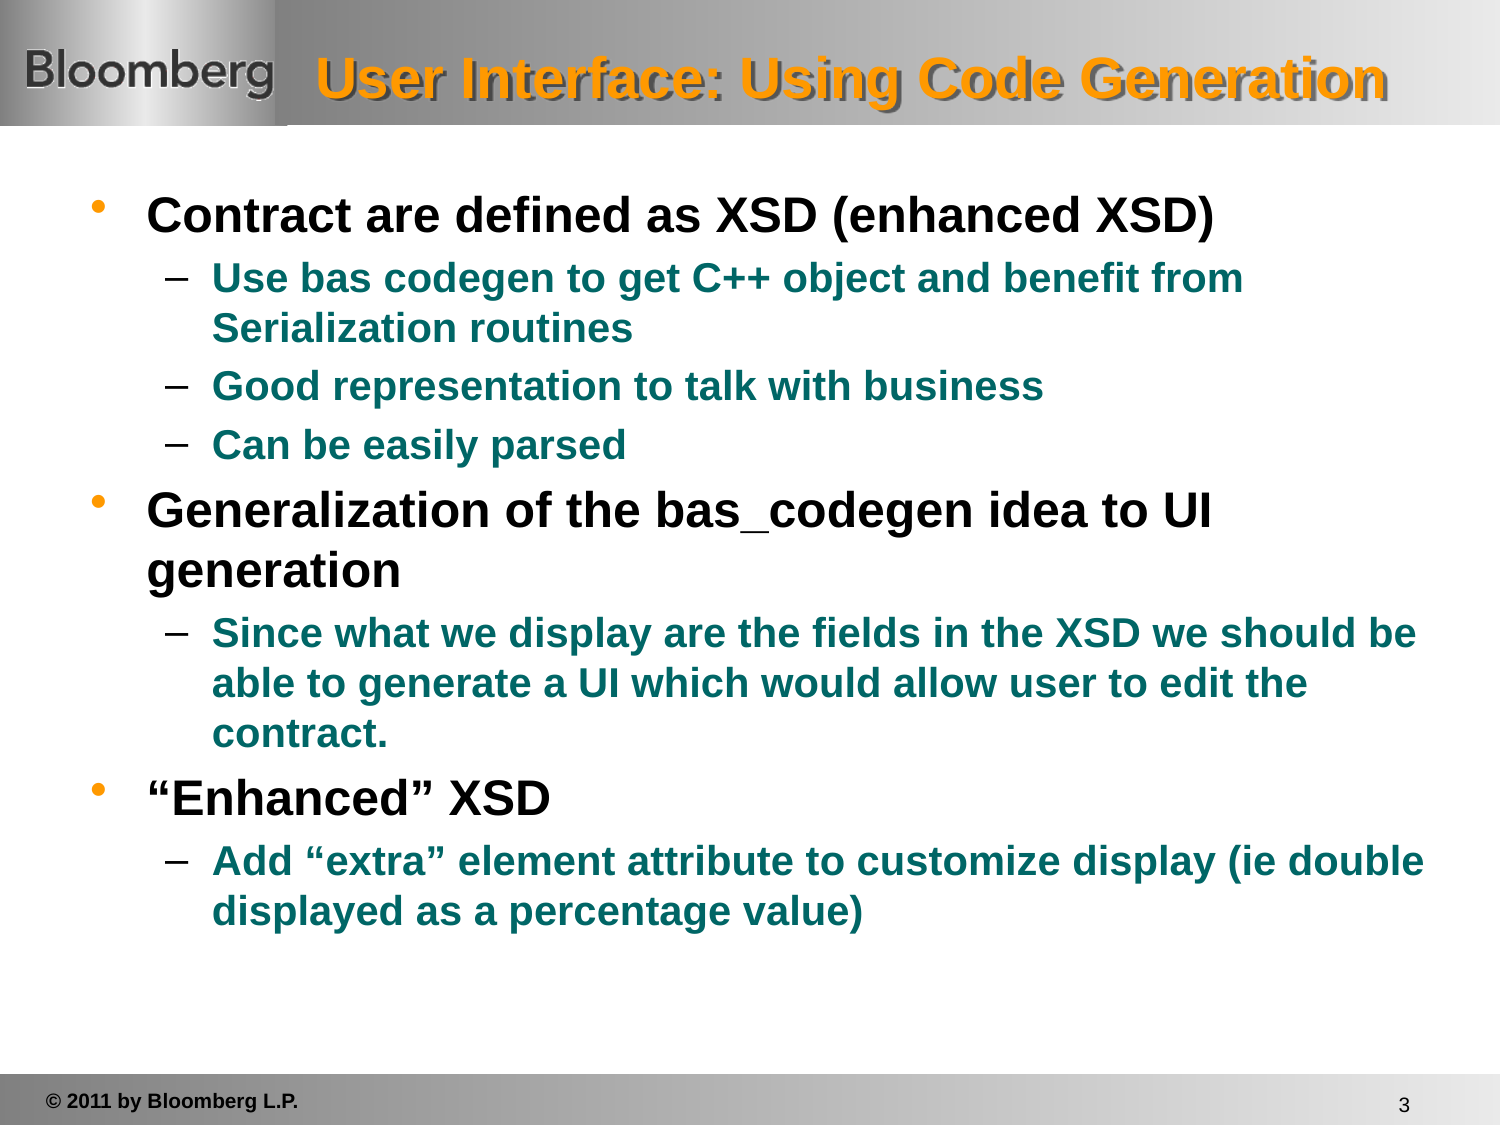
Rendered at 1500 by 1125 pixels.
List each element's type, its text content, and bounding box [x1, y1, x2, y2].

list Contract are defined as XSD (enhanced XSD) Use bas codegen to get C++ object and benefit from Serialization routines Good representation to talk with business Can be easily parsed Generalization of the bas_codegen idea to UI generation Since what we display are the fields in the XSD we should be able to generate a UI which would allow user to edit the contract. “Enhanced” XSD Add “extra” element attribute to customize display (ie double displayed as a percentage value) [74, 174, 1476, 1038]
slide_number 3 [1074, 1084, 1426, 1125]
title User Interface: Using Code Generation [299, 12, 1500, 138]
picture [27, 49, 275, 101]
